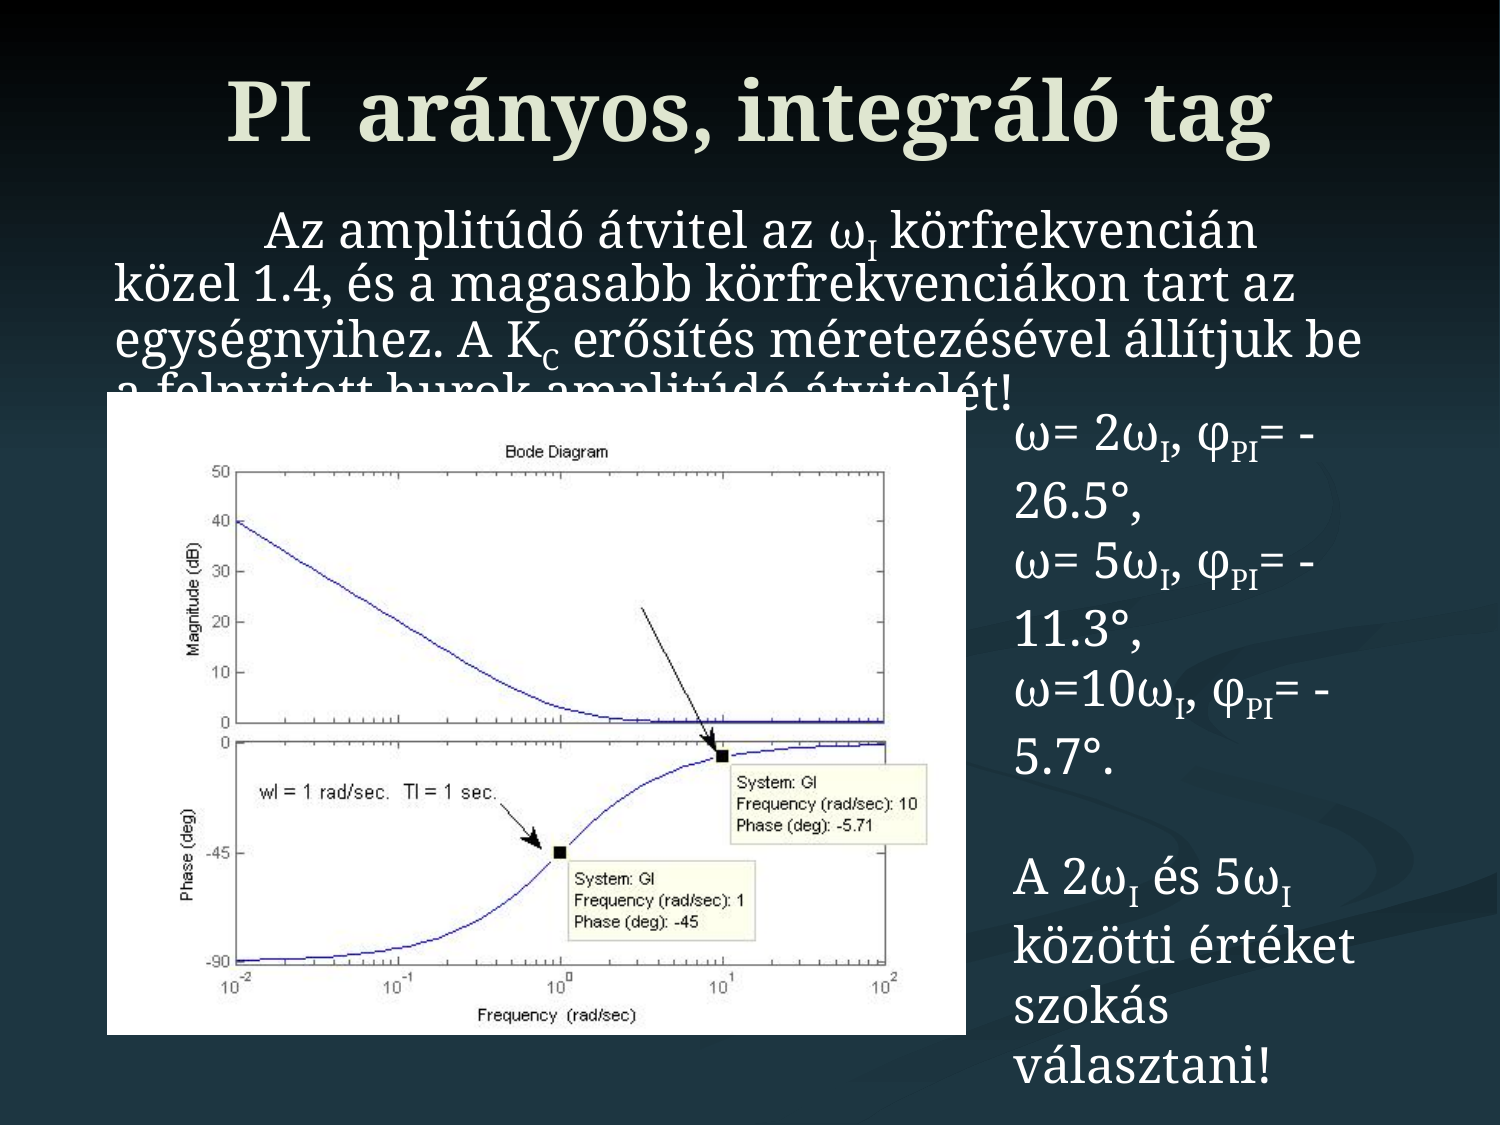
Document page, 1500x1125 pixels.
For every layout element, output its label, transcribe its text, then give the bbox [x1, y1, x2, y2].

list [107, 392, 966, 1035]
text_box ω= 2ωI, φPI= -26.5°, ω= 5ωI, φPI= -11.3°, ω=10ωI, φPI= -5.7°. A 2ωI és 5ωI közötti értéket szokás választani! [998, 392, 1430, 1101]
list Az amplitúdó átvitel az ωI körfrekvencián közel 1.4, és a magasabb körfrekvenciákon tart az egységnyihez. A KC erősítés méretezésével állítjuk be a felnyitott hurok amplitúdó átvitelét! [115, 200, 1388, 377]
title PI arányos, integráló tag [75, 45, 1425, 172]
